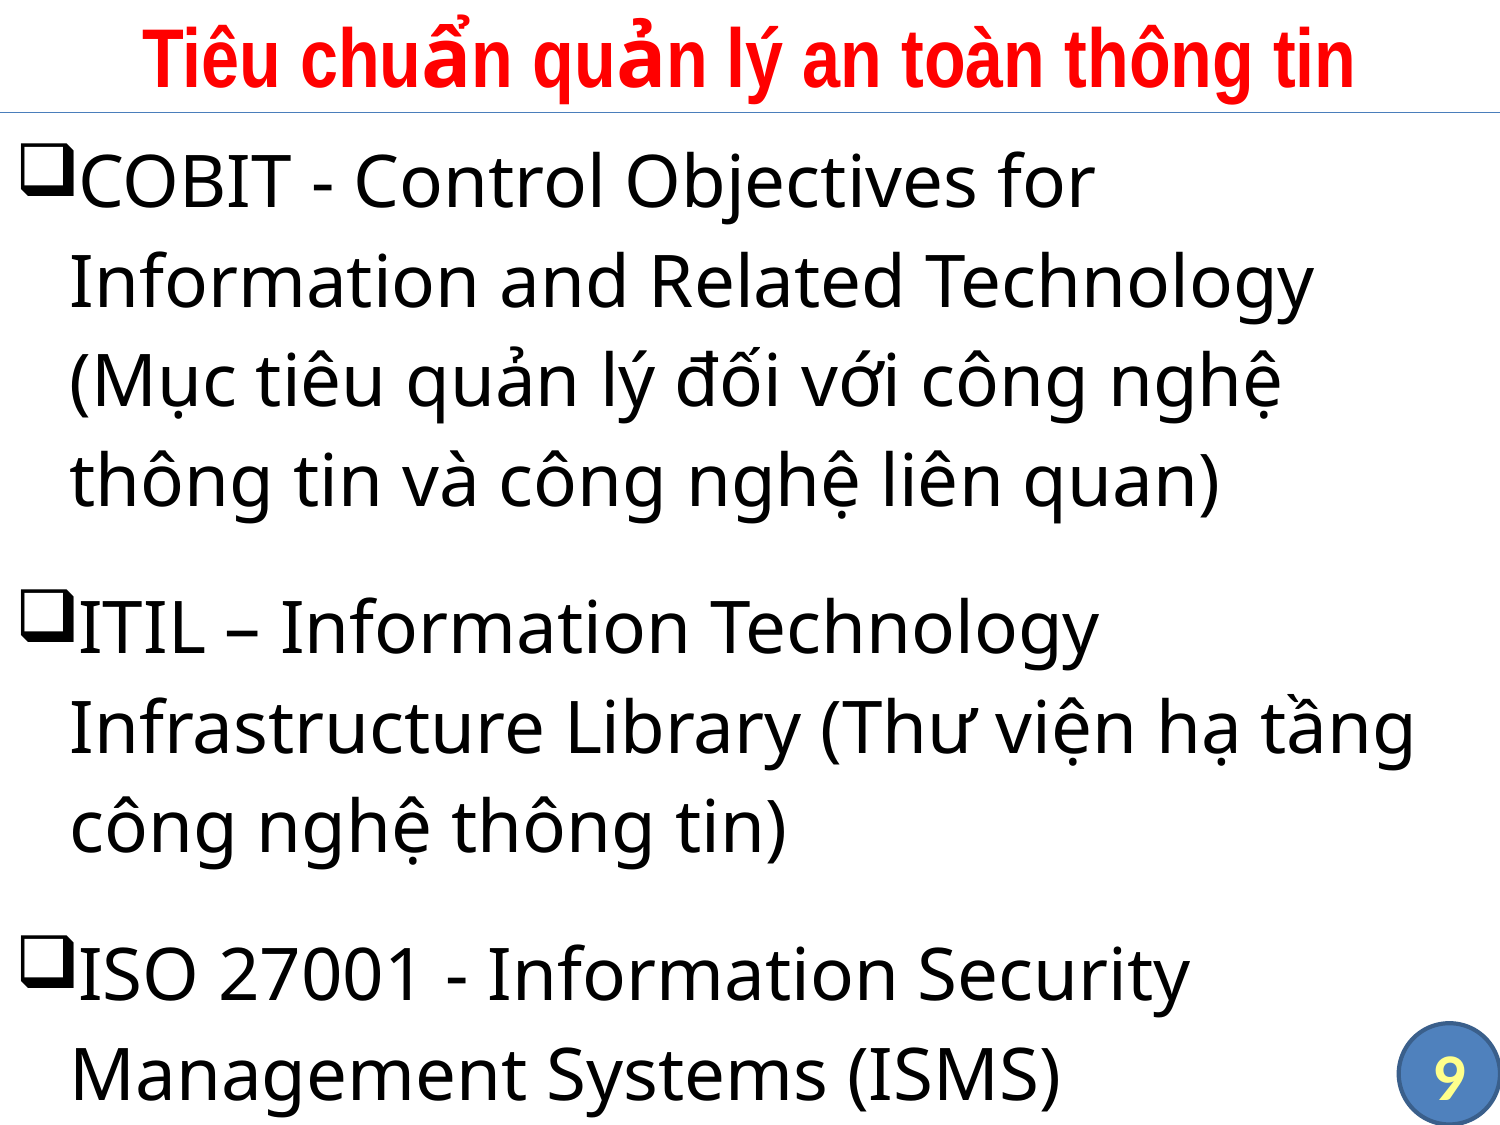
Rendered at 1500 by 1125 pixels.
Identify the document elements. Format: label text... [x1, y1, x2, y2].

title Tiêu chuẩn quản lý an toàn thông tin [0, 0, 1500, 113]
slide_number 9 [1399, 1023, 1500, 1125]
list COBIT - Control Objectives for Information and Related Technology (Mục tiêu quản lý đối với công nghệ thông tin và công nghệ liên quan) ITIL – Information Technology Infrastructure Library (Thư viện hạ tầng công nghệ thông tin) ISO 27001 - Information Security Management Systems (ISMS) [0, 113, 1500, 1125]
